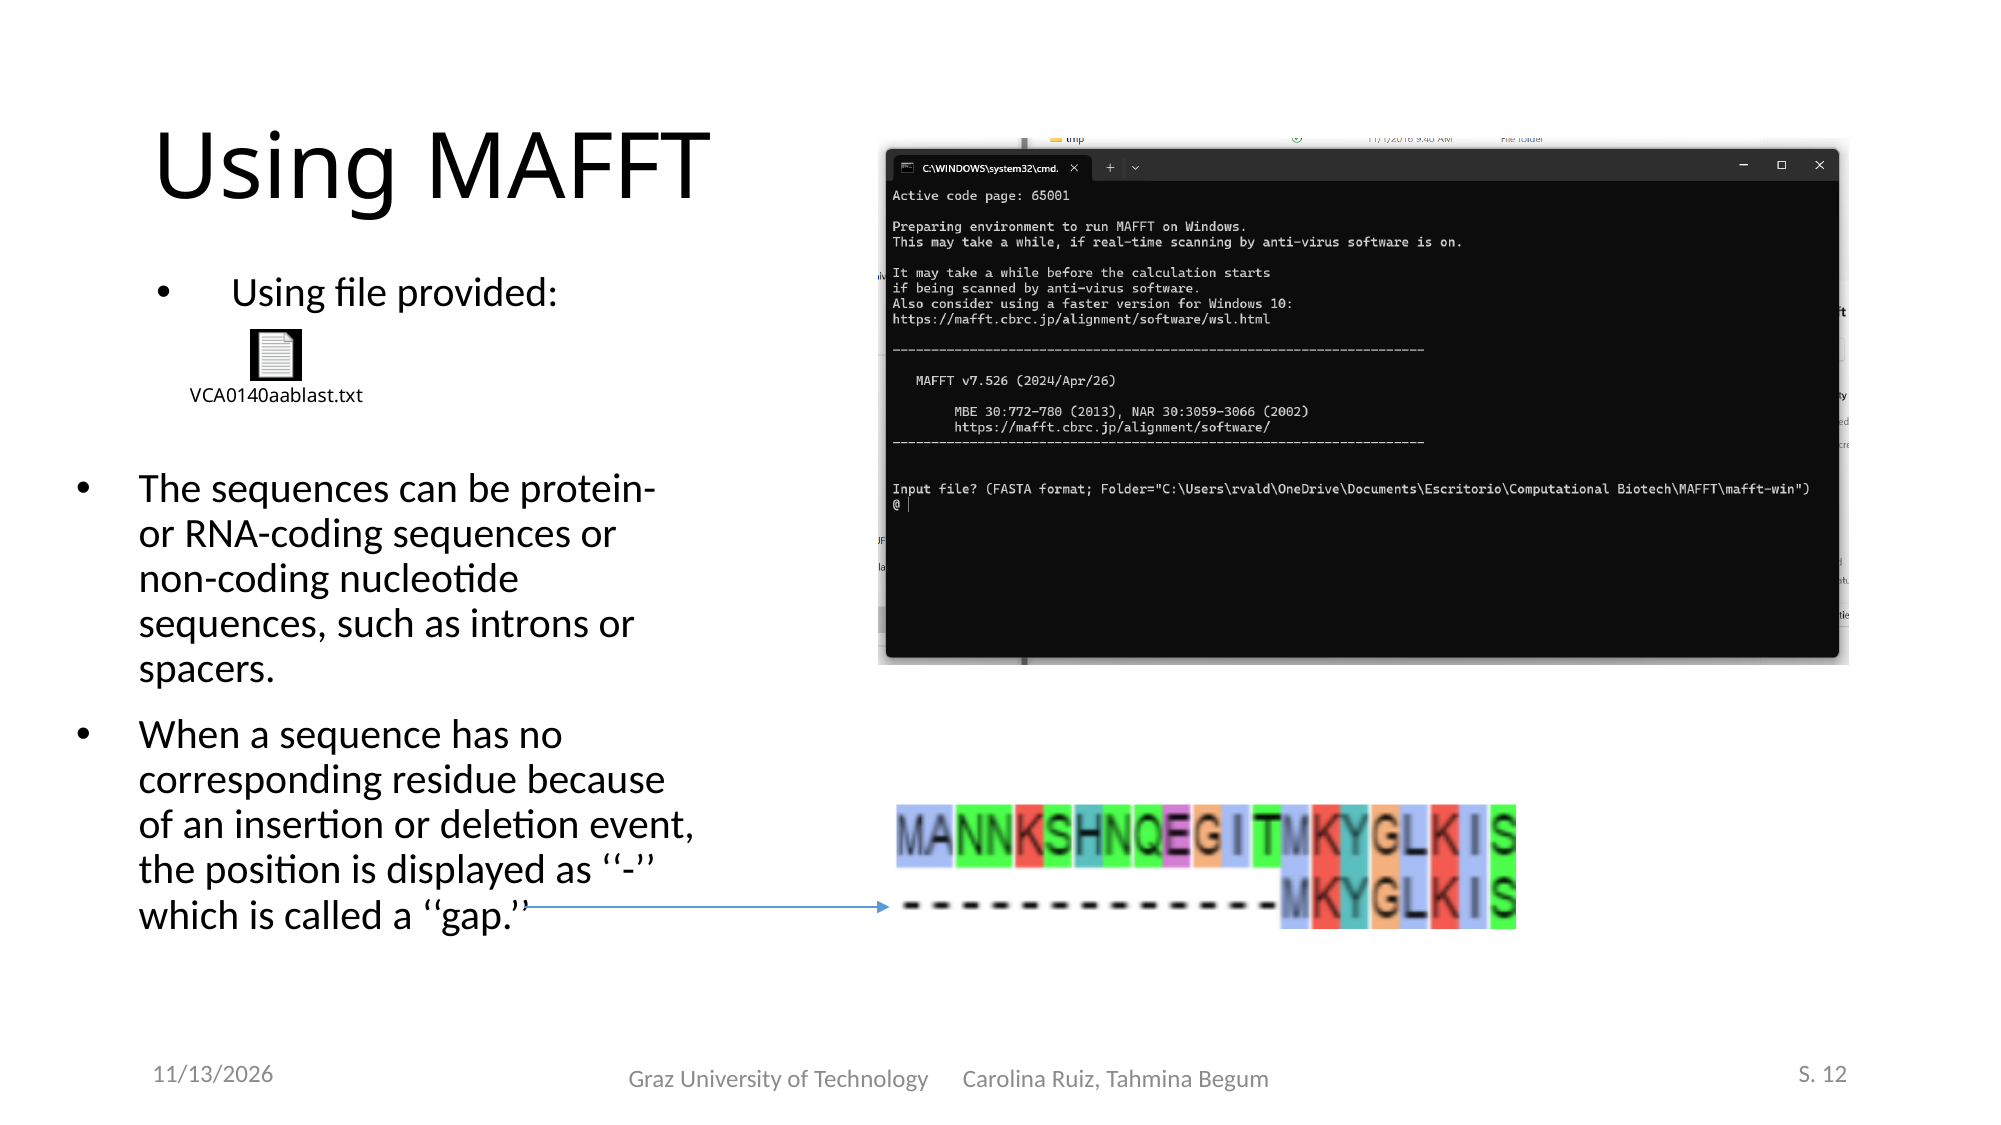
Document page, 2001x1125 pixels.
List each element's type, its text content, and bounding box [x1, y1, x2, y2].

picture [878, 138, 1849, 665]
list Using file provided: The sequences can be protein- or RNA-coding sequences or non-coding nucleotide sequences, such as introns or spacers. When a sequence has no corresponding residue because of an insertion or deletion event, the position is displayed as ‘‘-’’ which is called a ‘‘gap.’’ [61, 263, 717, 994]
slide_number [137, 1042, 456, 1103]
footer Graz University of Technology Carolina Ruiz, Tahmina Begum [456, 1037, 1443, 1119]
slide_number S. 12 [1443, 1042, 1863, 1103]
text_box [174, 329, 379, 418]
picture [871, 782, 1516, 929]
title Using MAFFT [137, 59, 1863, 278]
